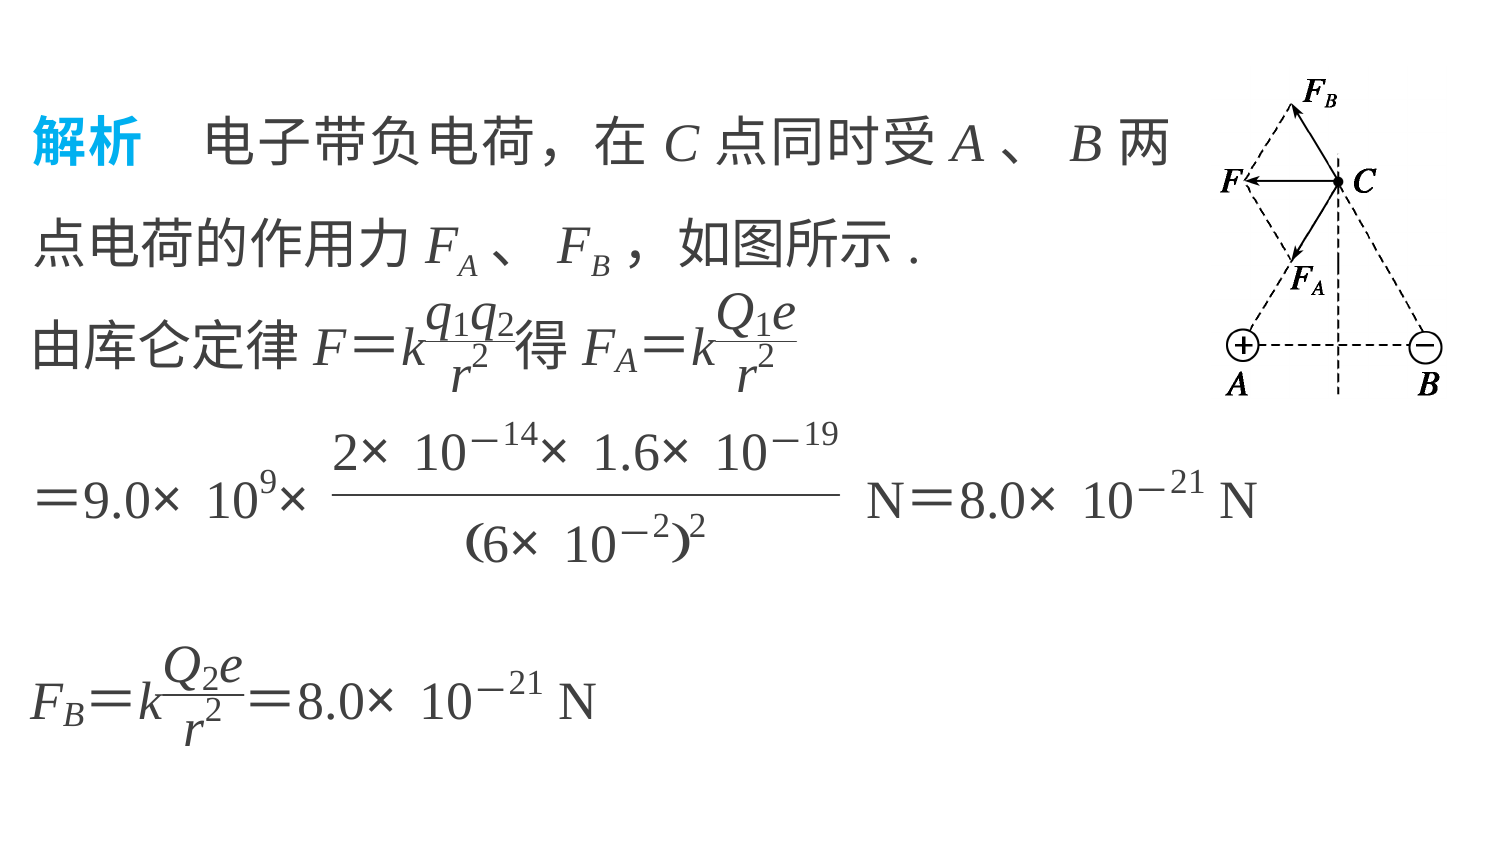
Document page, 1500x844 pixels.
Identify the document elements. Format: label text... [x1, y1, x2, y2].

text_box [29, 279, 1067, 400]
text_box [29, 401, 1371, 814]
picture [1211, 66, 1448, 399]
text_box 解析 电子带负电荷，在C点同时受A、B两点电荷的作用力FA、FB，如图所示. [17, 67, 1187, 291]
